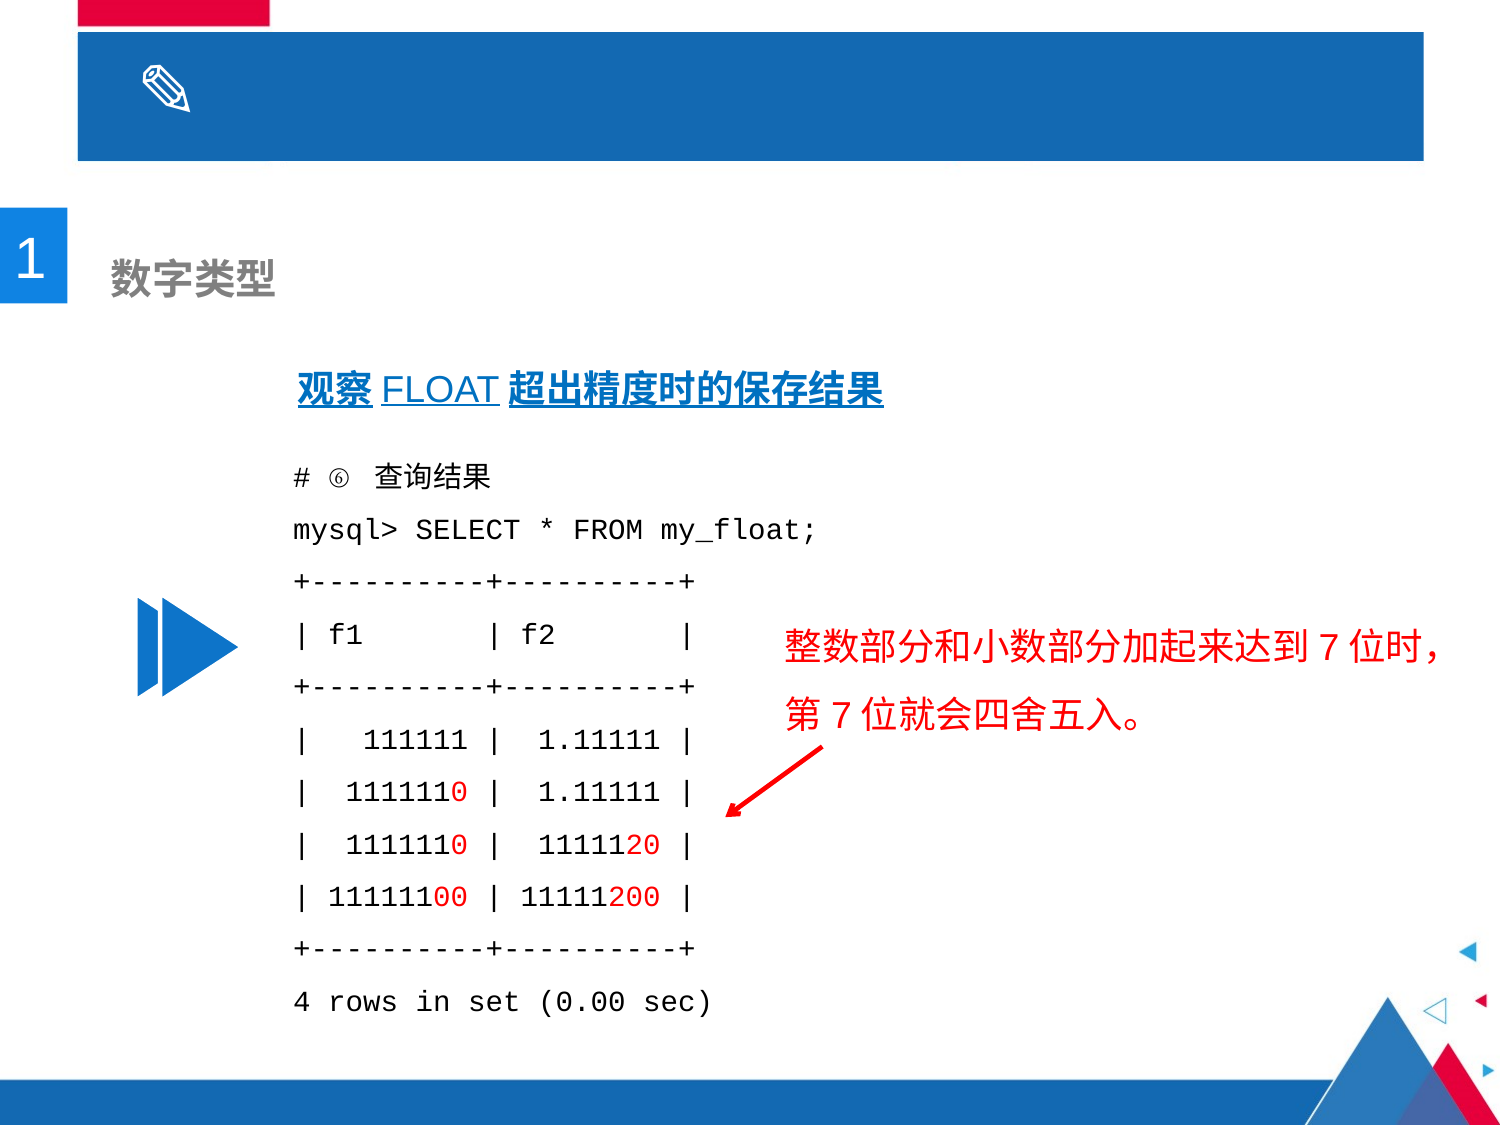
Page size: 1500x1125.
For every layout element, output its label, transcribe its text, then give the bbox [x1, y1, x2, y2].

text_box # ⑥ 查询结果 mysql> SELECT * FROM my_float; +----------+----------+ | f1 | f2 | +----------+----------+ | 111111 | 1.11111 | | 1111110 | 1.11111 | | 1111110 | 1111120 | | 11111100 | 11111200 | +----------+----------+ 4 rows in set (0.00 sec) [240, 432, 1345, 1025]
picture [0, 0, 1500, 1125]
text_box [0, 207, 68, 304]
text_box 数字类型 [70, 245, 842, 310]
text_box 观察FLOAT超出精度时的保存结果 [282, 357, 899, 417]
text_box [724, 592, 1487, 818]
title 3.1 数据类型 [271, 25, 1046, 153]
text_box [134, 592, 243, 702]
